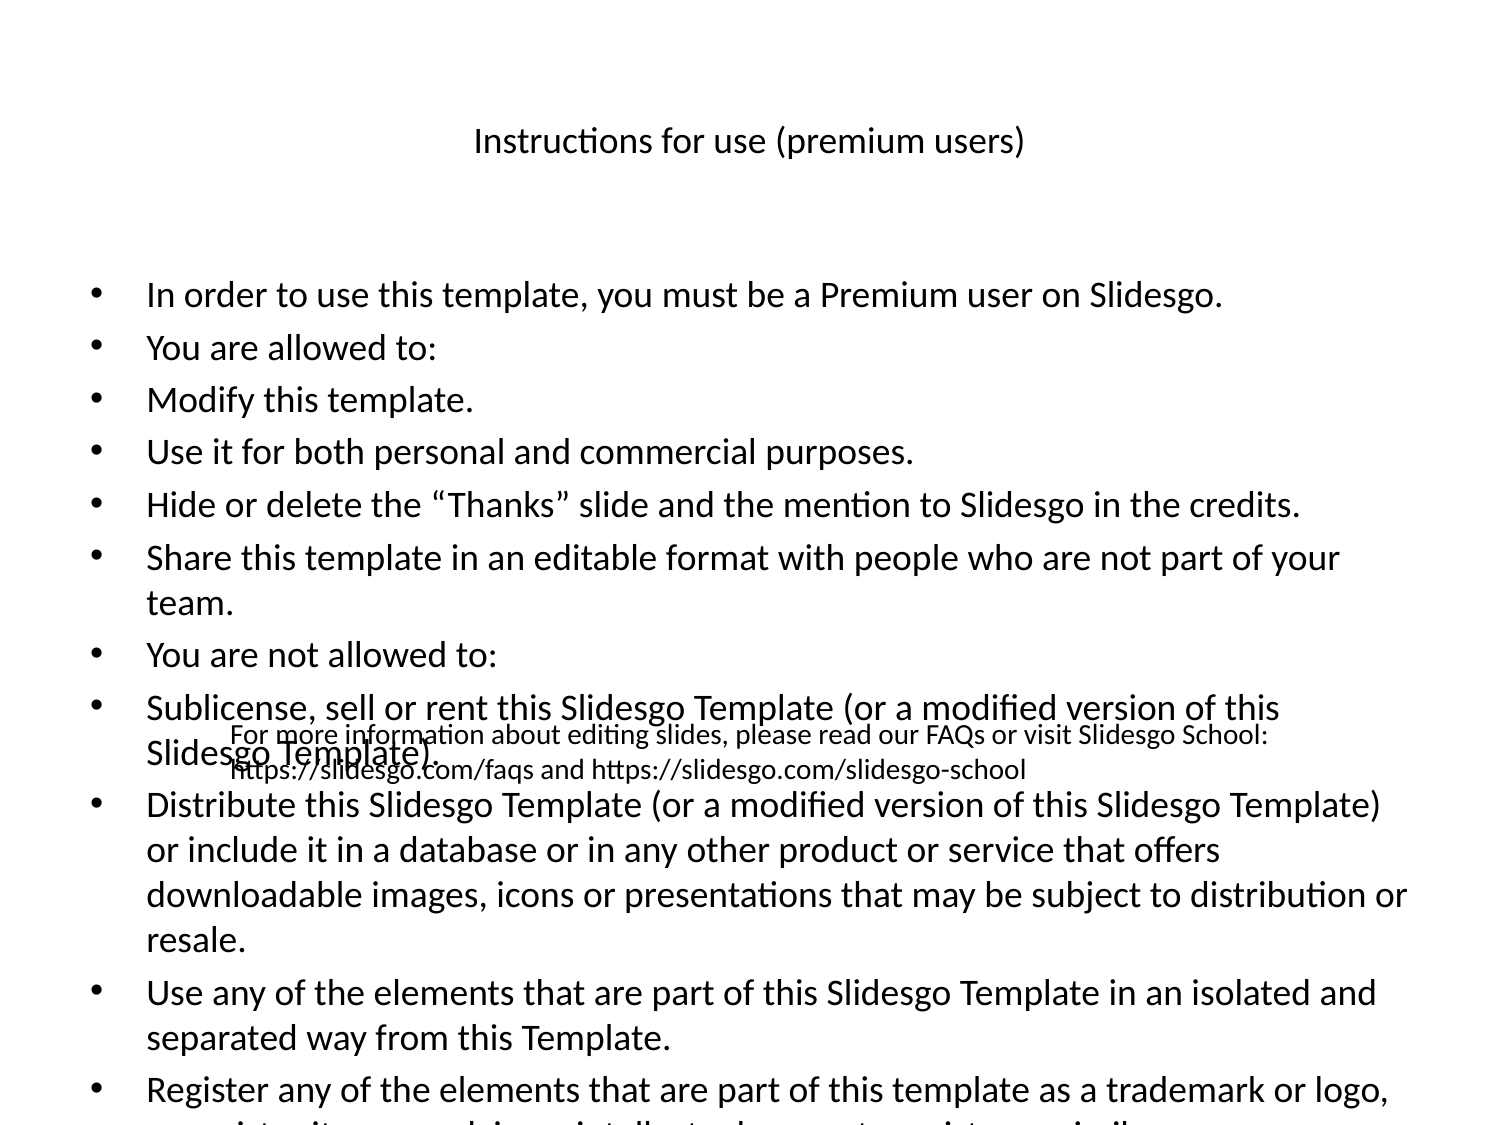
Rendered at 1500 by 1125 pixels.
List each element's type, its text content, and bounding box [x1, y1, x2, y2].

title Instructions for use (premium users) [75, 45, 1425, 233]
list In order to use this template, you must be a Premium user on Slidesgo. You are allowed to: Modify this template. Use it for both personal and commercial purposes. Hide or delete the “Thanks” slide and the mention to Slidesgo in the credits. Share this template in an editable format with people who are not part of your team. You are not allowed to: Sublicense, sell or rent this Slidesgo Template (or a modified version of this Slidesgo Template). Distribute this Slidesgo Template (or a modified version of this Slidesgo Template) or include it in a database or in any other product or service that offers downloadable images, icons or presentations that may be subject to distribution or resale. Use any of the elements that are part of this Slidesgo Template in an isolated and separated way from this Template. Register any of the elements that are part of this template as a trademark or logo, or register it as a work in an intellectual property registry or similar. [75, 262, 1425, 1005]
text_box For more information about editing slides, please read our FAQs or visit Slidesgo School: https://slidesgo.com/faqs and https://slidesgo.com/slidesgo-school [215, 707, 1285, 793]
